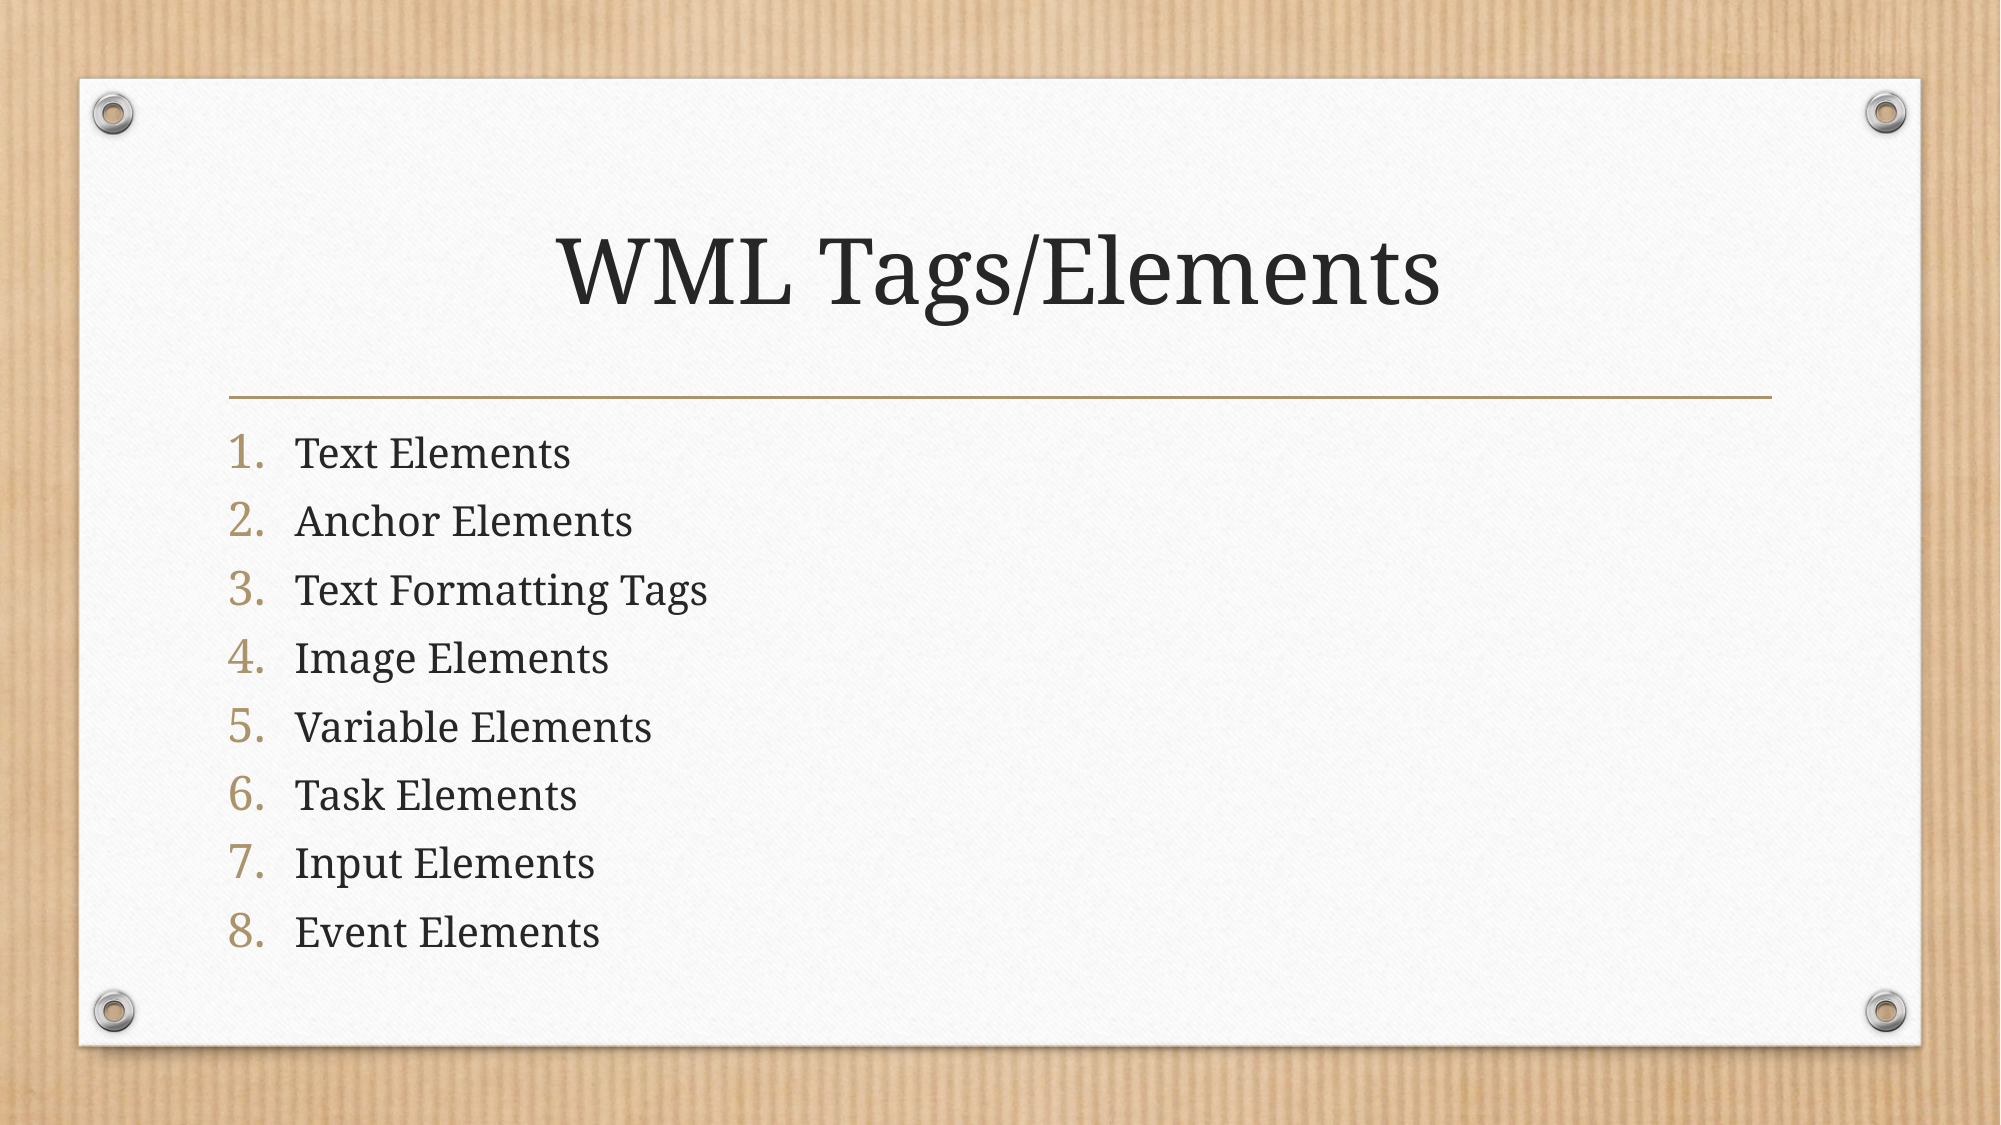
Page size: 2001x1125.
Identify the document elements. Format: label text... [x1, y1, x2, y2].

list Text Elements Anchor Elements Text Formatting Tags Image Elements Variable Elements Task Elements Input Elements Event Elements [212, 419, 1788, 964]
picture [0, 0, 2001, 1125]
title WML Tags/Elements [212, 161, 1788, 375]
